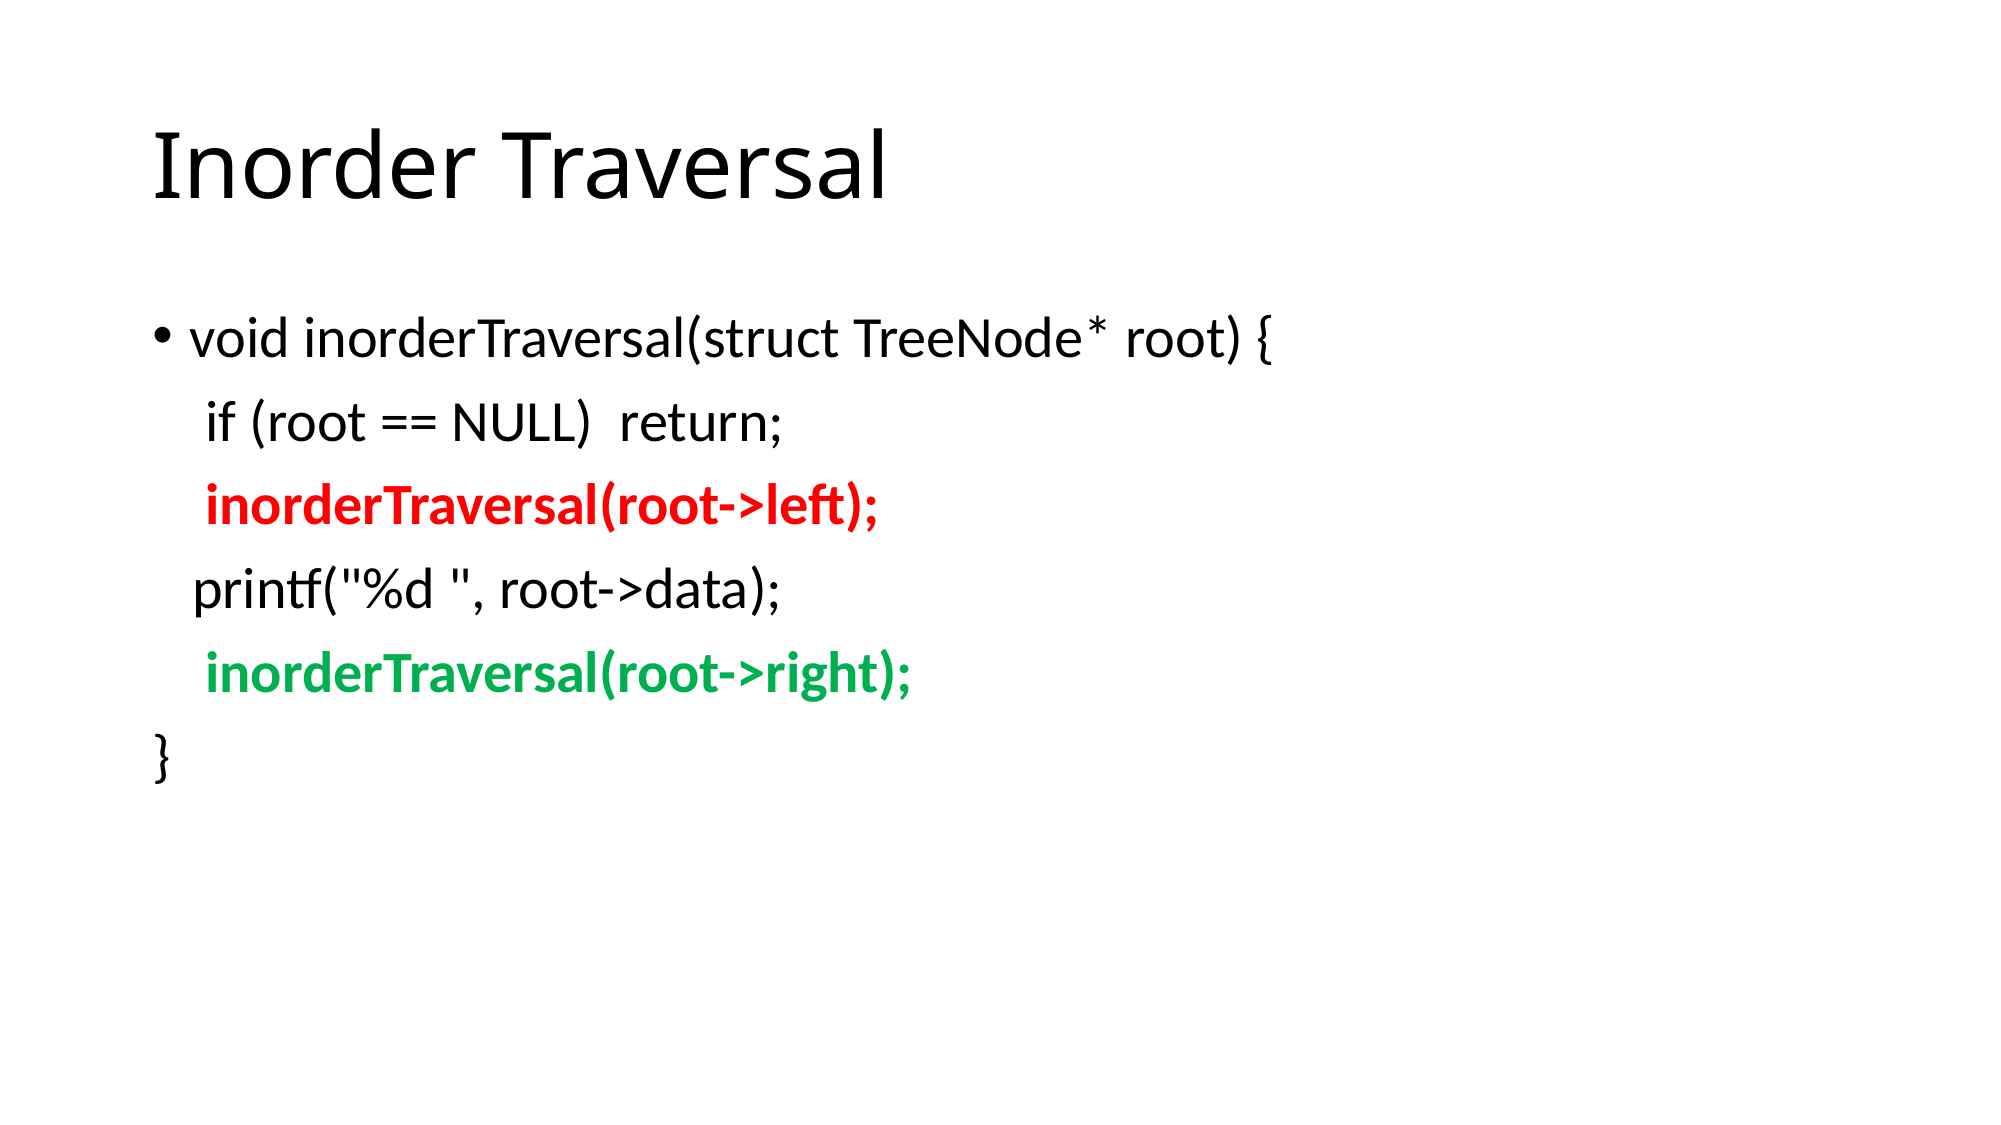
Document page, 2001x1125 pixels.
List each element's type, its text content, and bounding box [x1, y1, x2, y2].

list void inorderTraversal(struct TreeNode* root) { if (root == NULL) return; inorderTraversal(root->left); printf("%d ", root->data); inorderTraversal(root->right); } [137, 299, 1863, 1014]
title Inorder Traversal [137, 59, 1863, 278]
